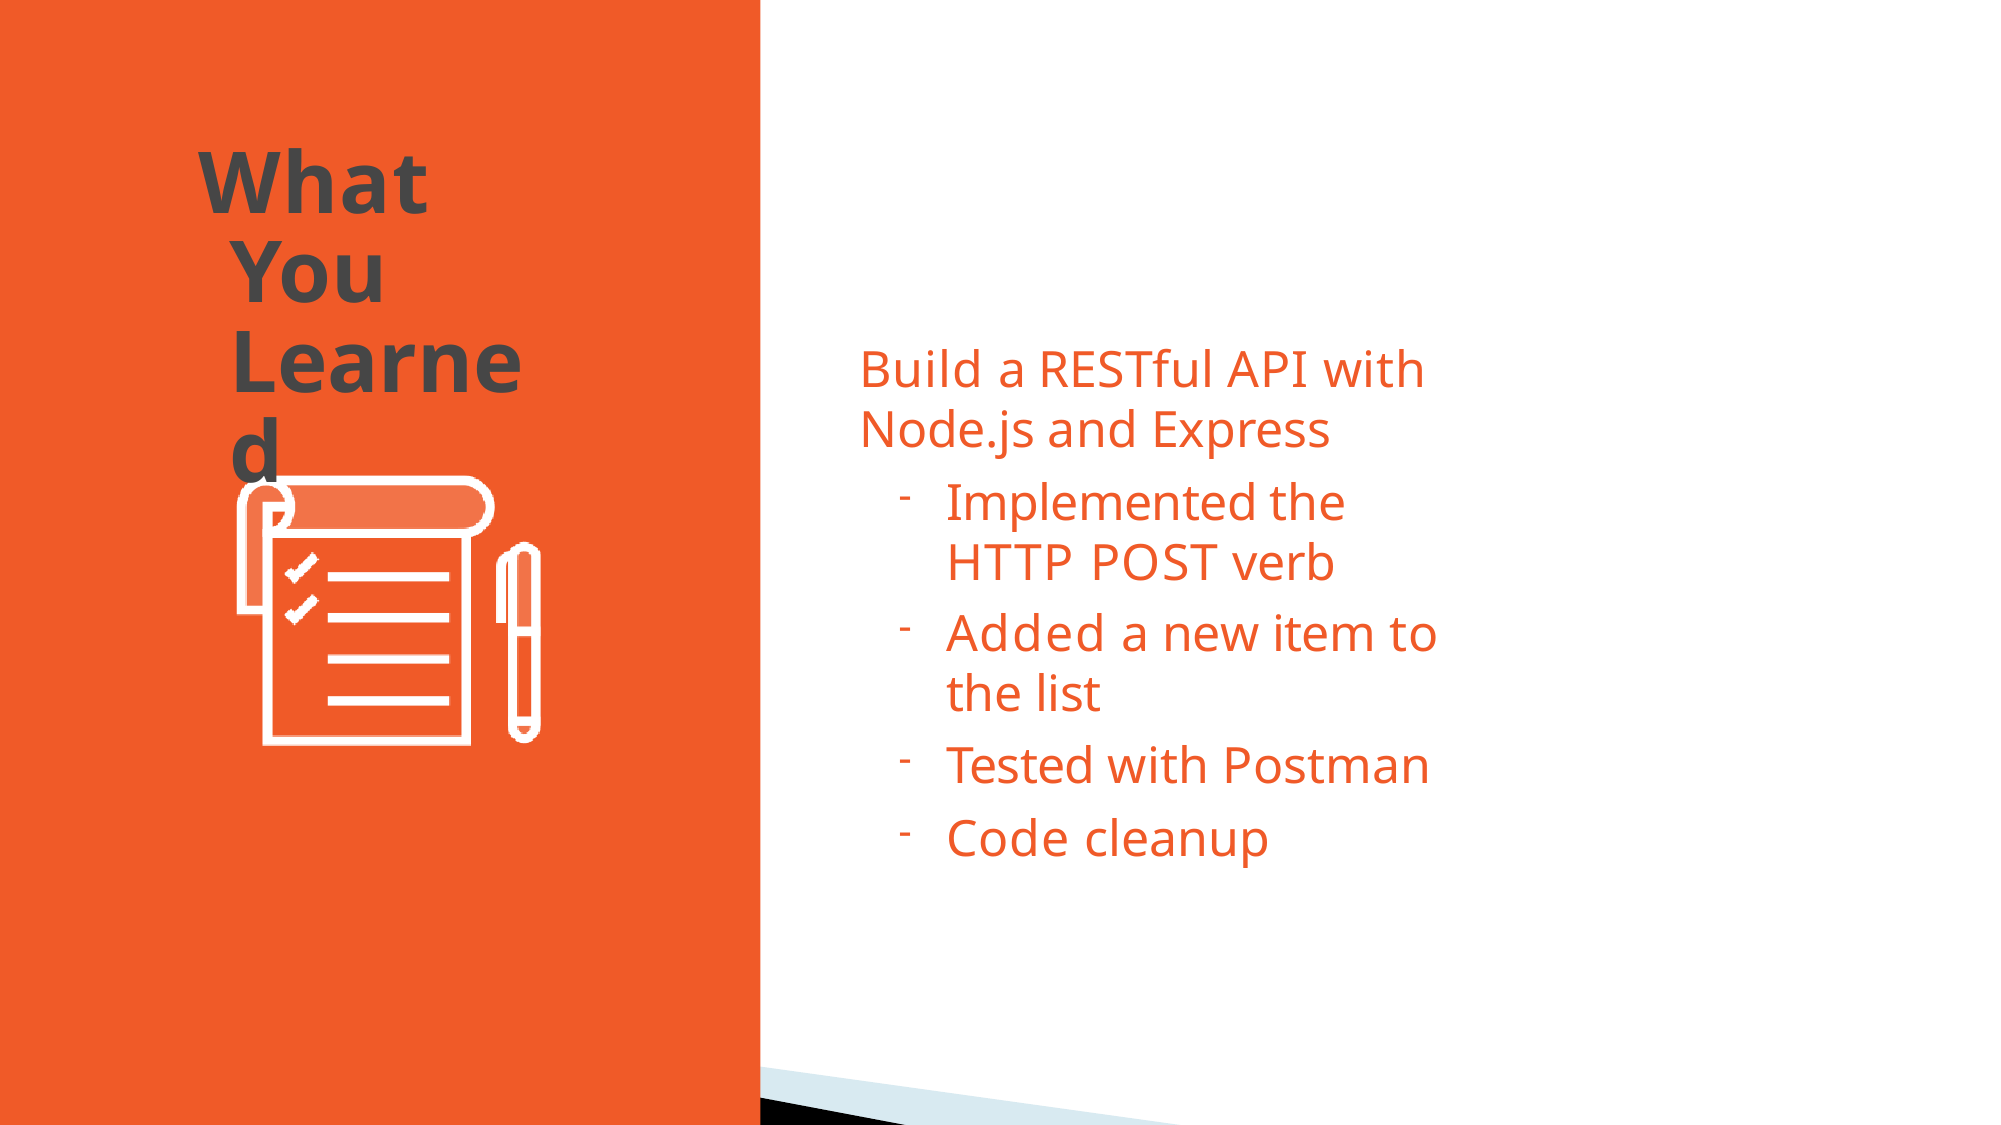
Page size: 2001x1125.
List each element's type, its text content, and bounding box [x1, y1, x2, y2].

text_box [0, 0, 761, 1125]
text_box Build a RESTful API with Node.js and Express Implemented the HTTP POST verb Added a new item to the list Tested with Postman Code cleanup [857, 335, 1804, 867]
title What You Learned [197, 135, 564, 500]
